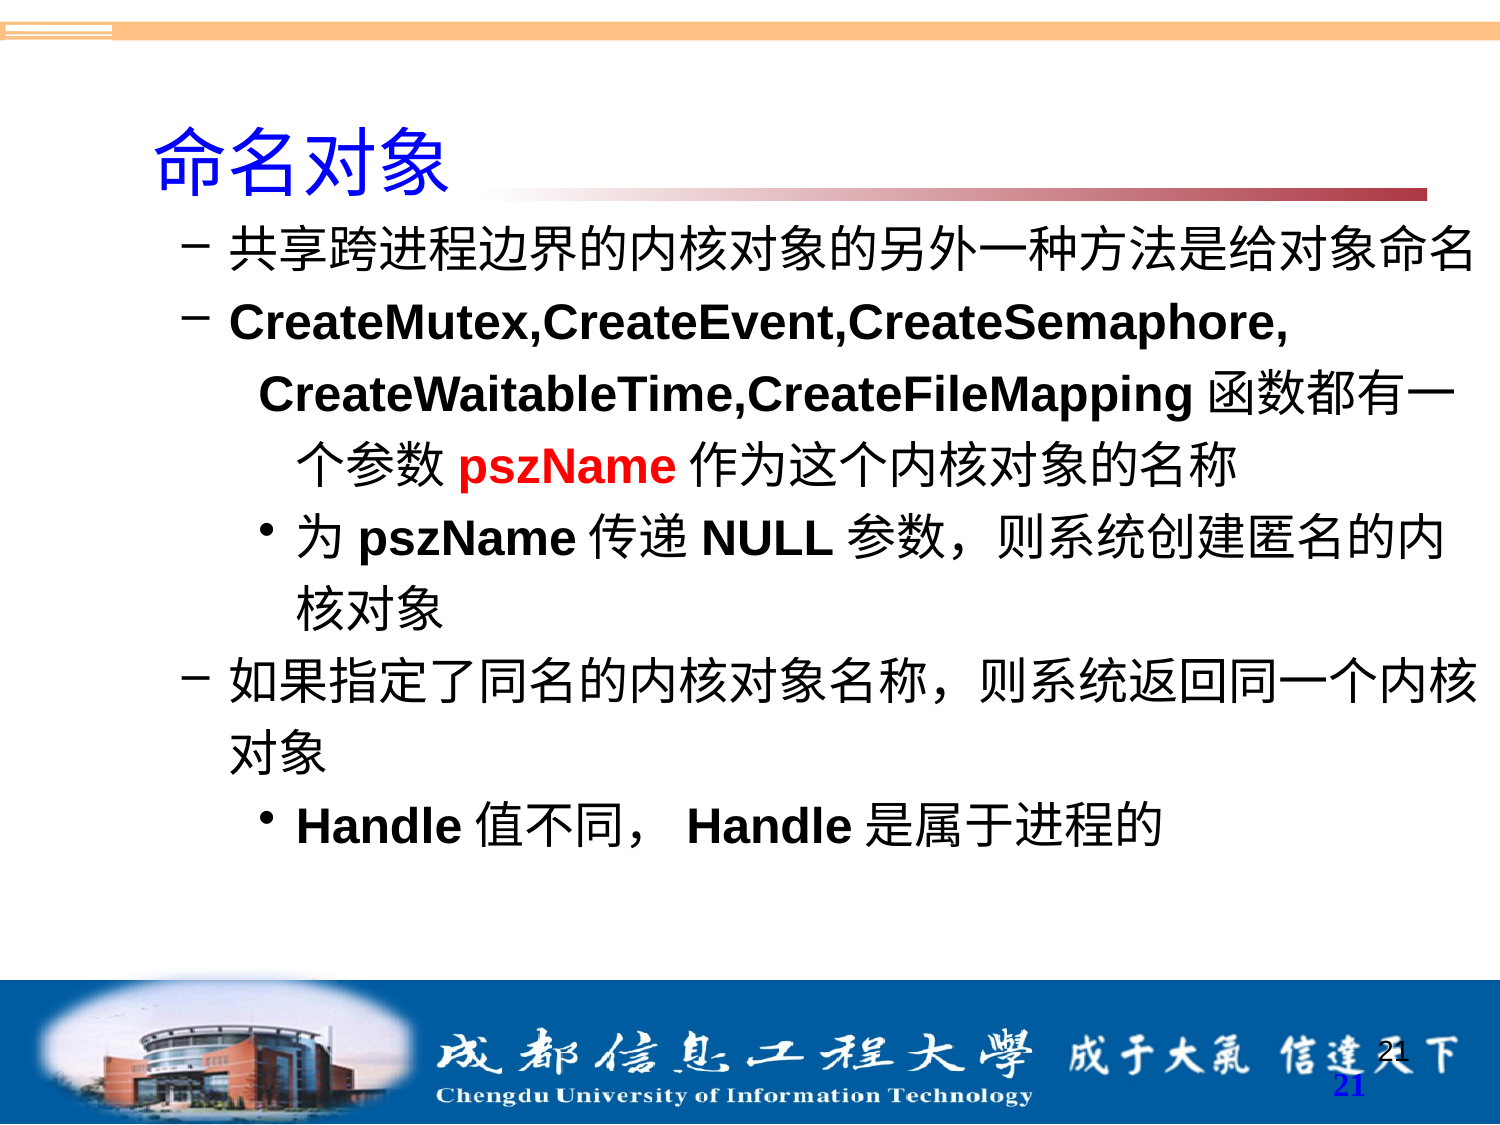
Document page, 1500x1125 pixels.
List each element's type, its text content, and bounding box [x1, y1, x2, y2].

list 命名对象 共享跨进程边界的内核对象的另外一种方法是给对象命名 CreateMutex,CreateEvent,CreateSemaphore, CreateWaitableTime,CreateFileMapping函数都有一个参数pszName作为这个内核对象的名称 为pszName传递NULL参数，则系统创建匿名的内核对象 如果指定了同名的内核对象名称，则系统返回同一个内核对象 Handle值不同，Handle是属于进程的 [20, 90, 1495, 741]
picture [0, 957, 1500, 1125]
